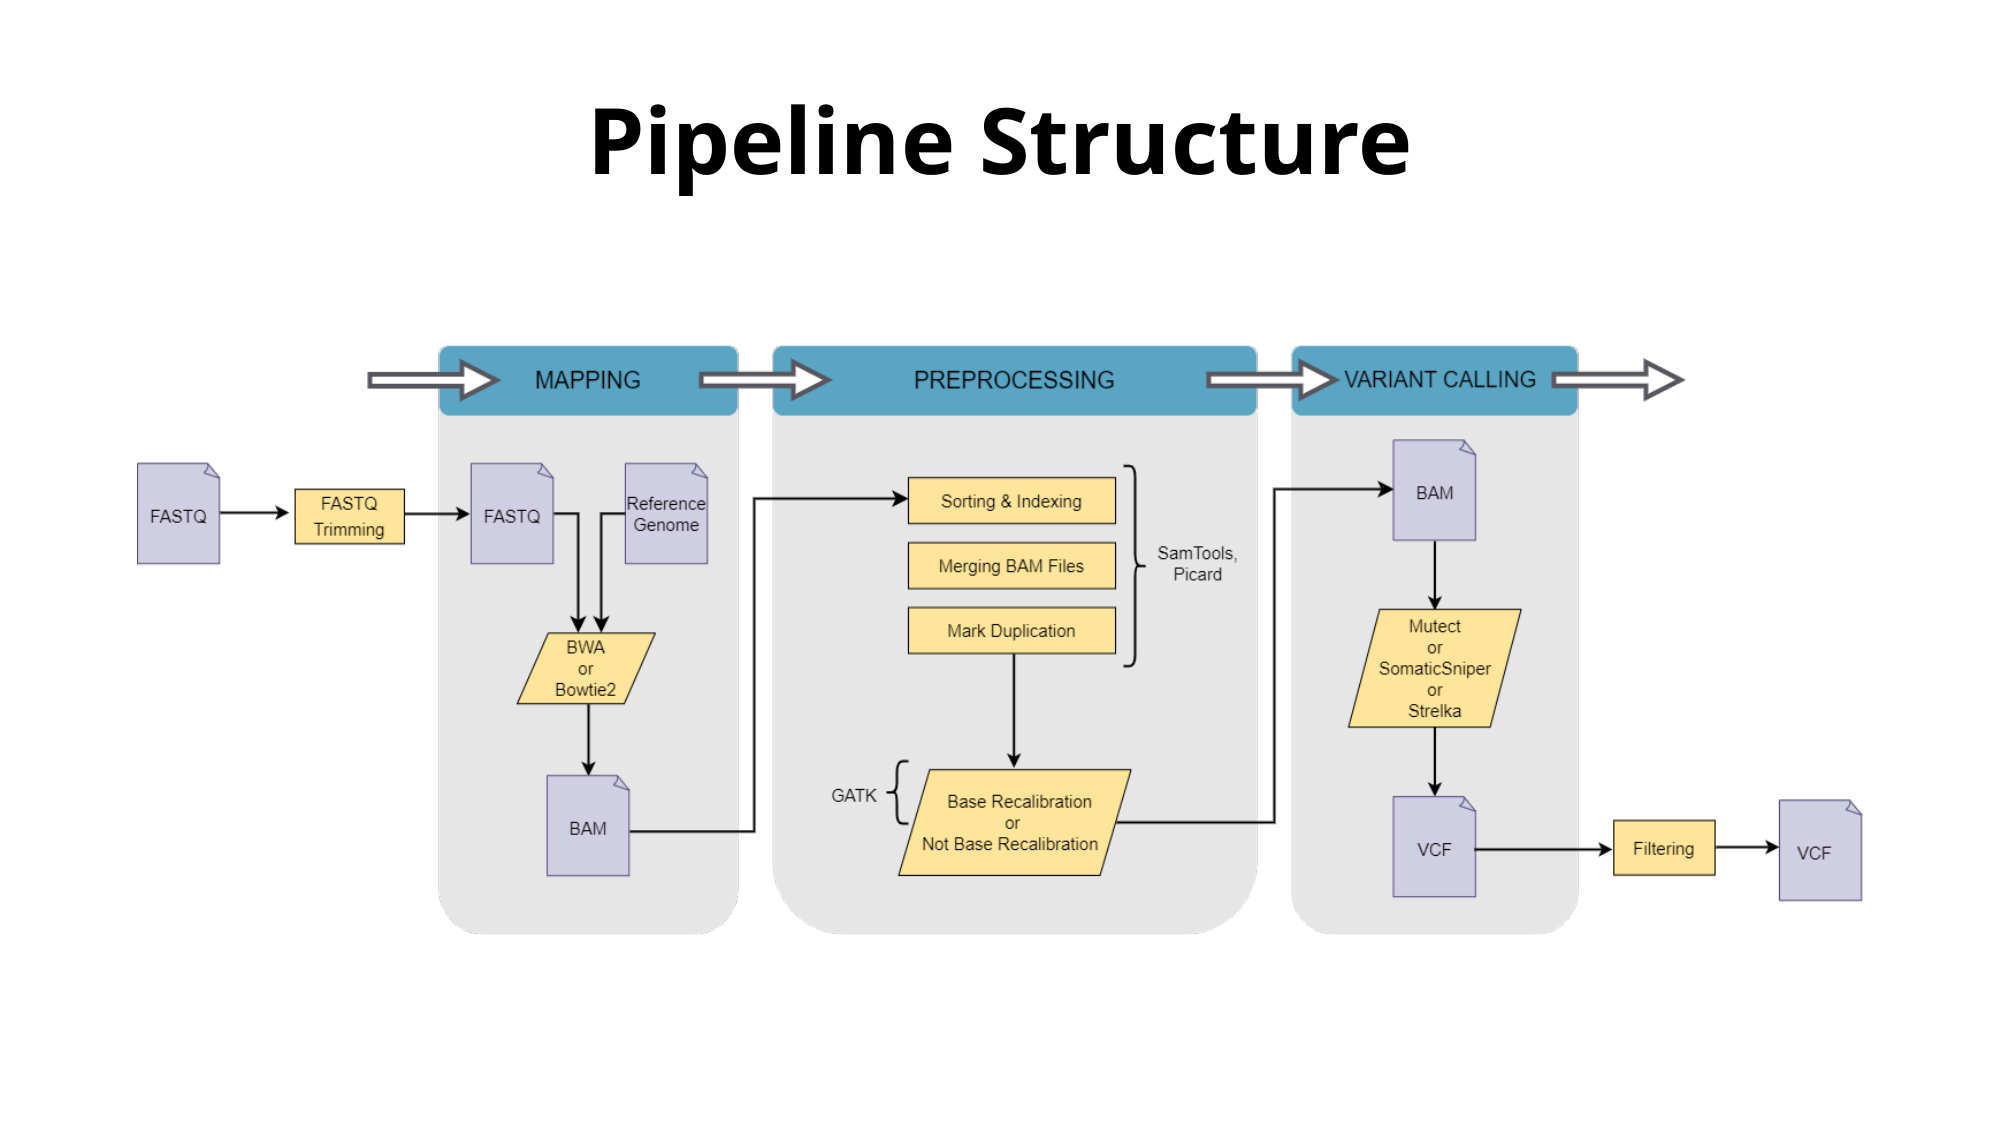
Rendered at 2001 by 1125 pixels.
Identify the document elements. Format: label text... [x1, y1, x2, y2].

title Pipeline Structure [137, 61, 1863, 229]
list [137, 345, 1863, 936]
